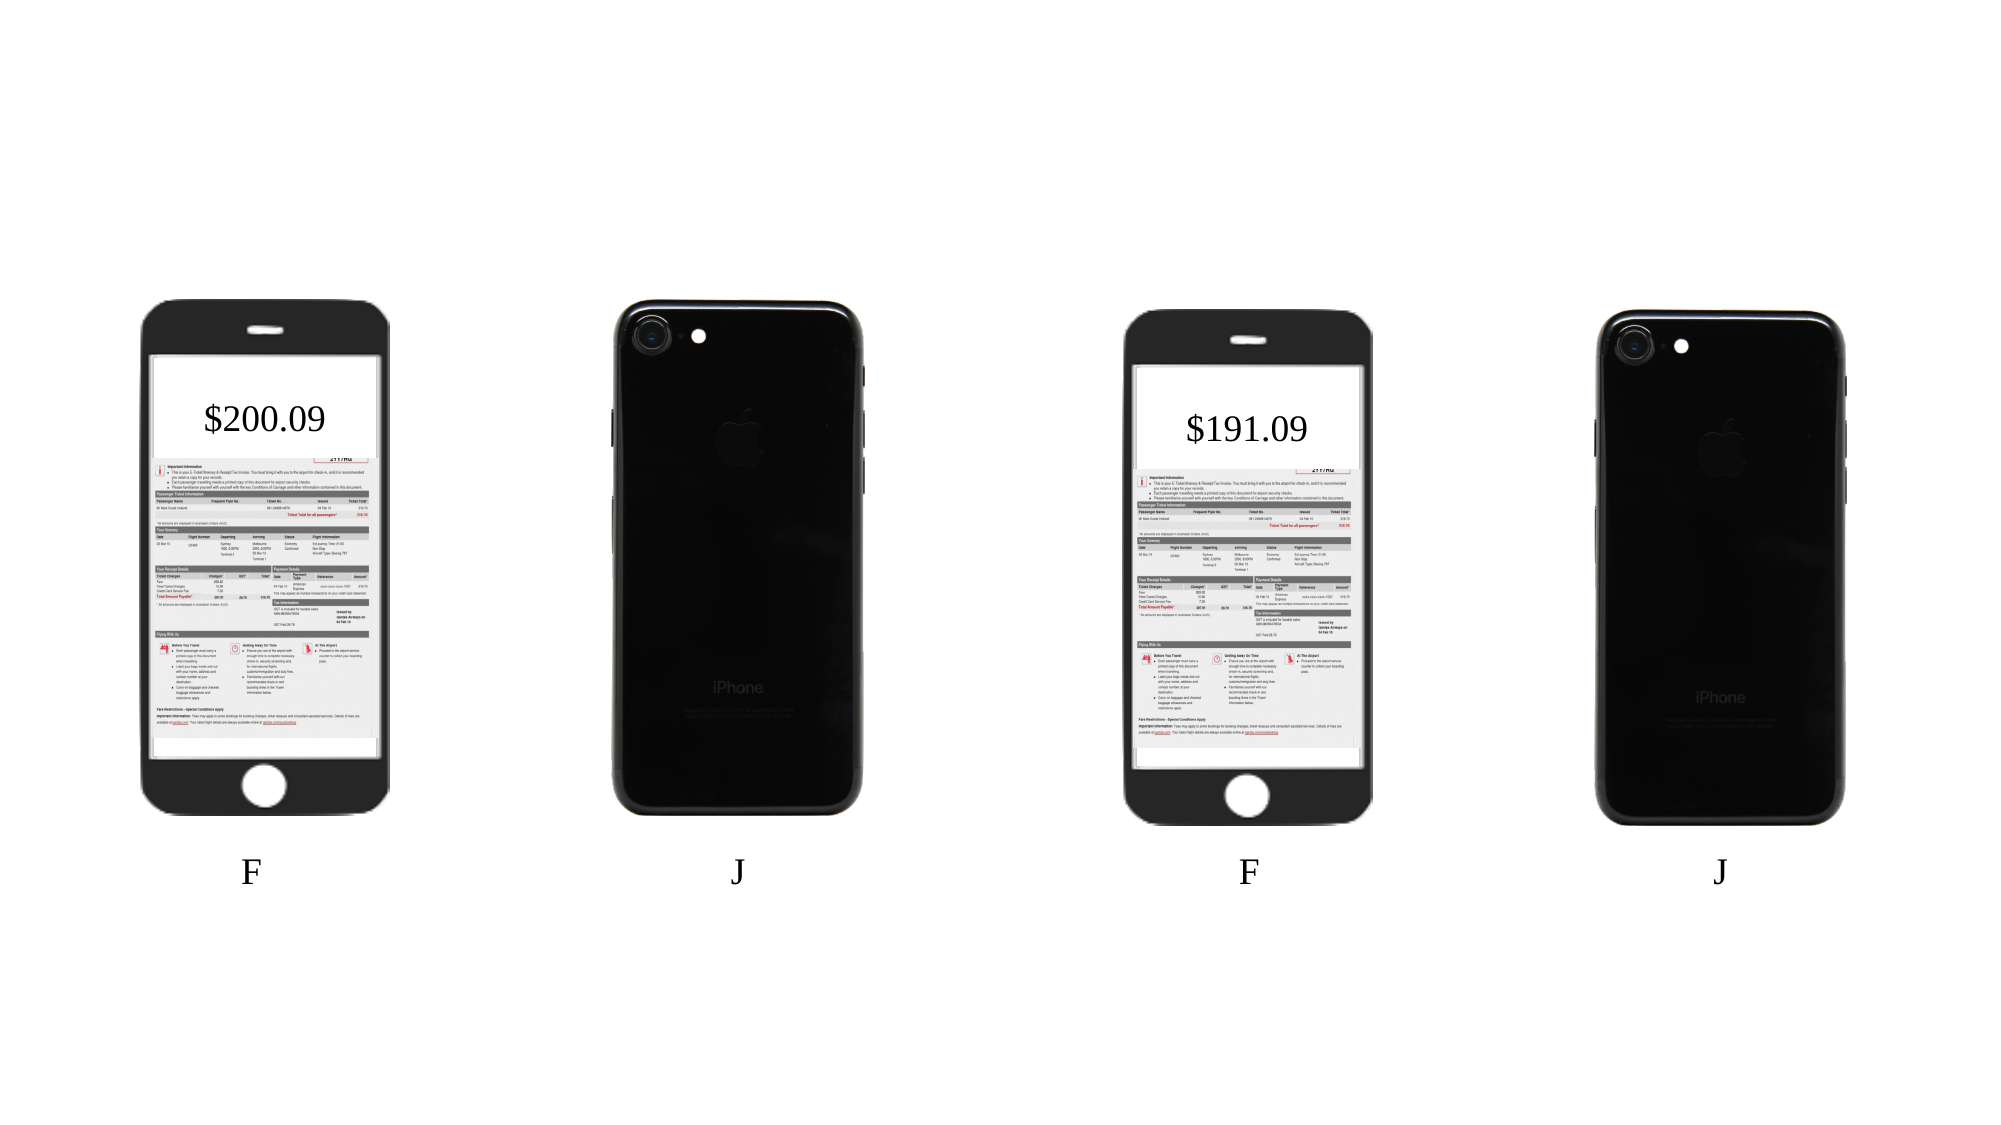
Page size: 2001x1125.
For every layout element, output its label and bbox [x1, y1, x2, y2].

text_box [1122, 309, 1847, 901]
text_box [139, 299, 865, 901]
